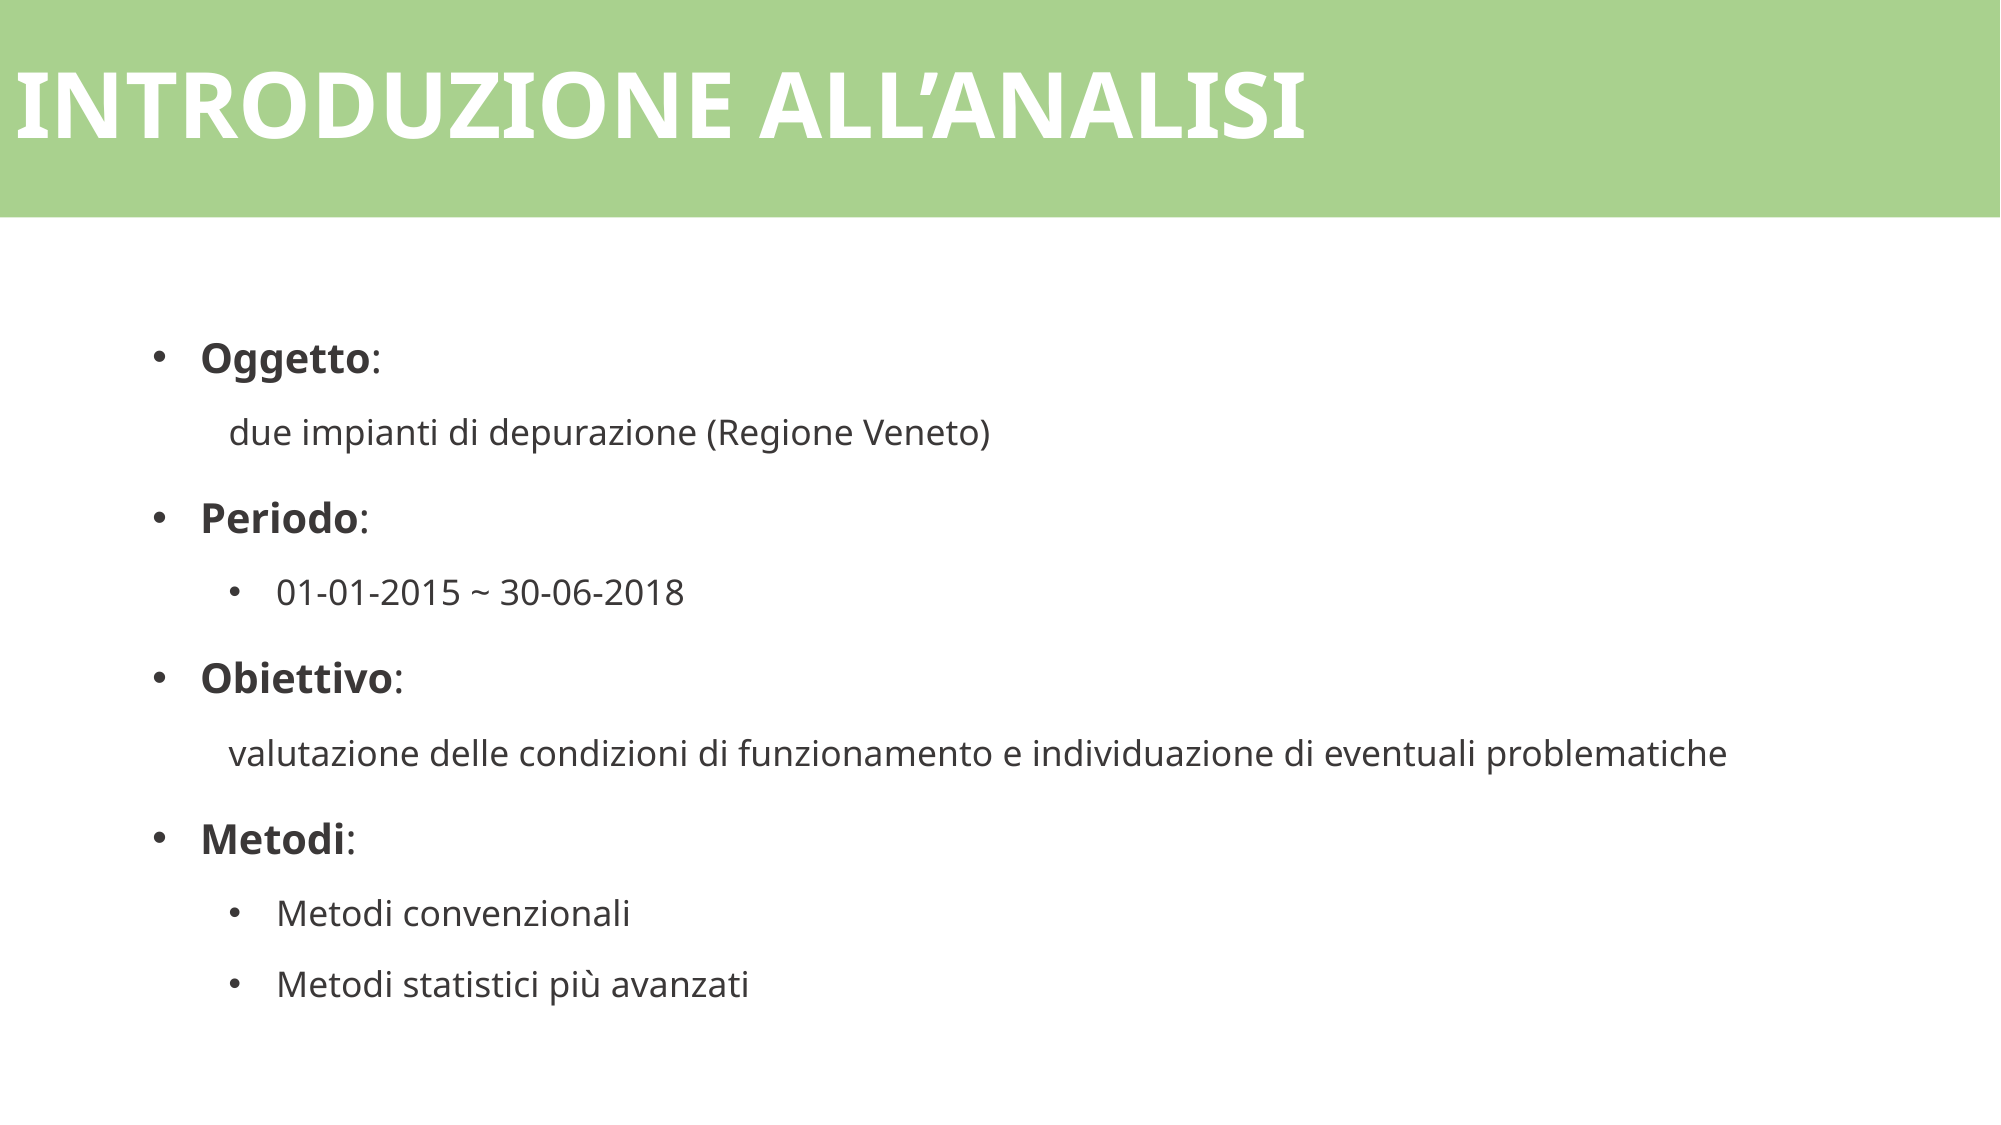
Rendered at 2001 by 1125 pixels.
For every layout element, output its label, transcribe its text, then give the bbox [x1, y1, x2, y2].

title Introduzione all’analisi [0, 0, 2000, 218]
list Oggetto: due impianti di depurazione (Regione Veneto) Periodo: 01-01-2015 ~ 30-06-2018 Obiettivo: valutazione delle condizioni di funzionamento e individuazione di eventuali problematiche Metodi: Metodi convenzionali Metodi statistici più avanzati [137, 299, 1863, 1014]
